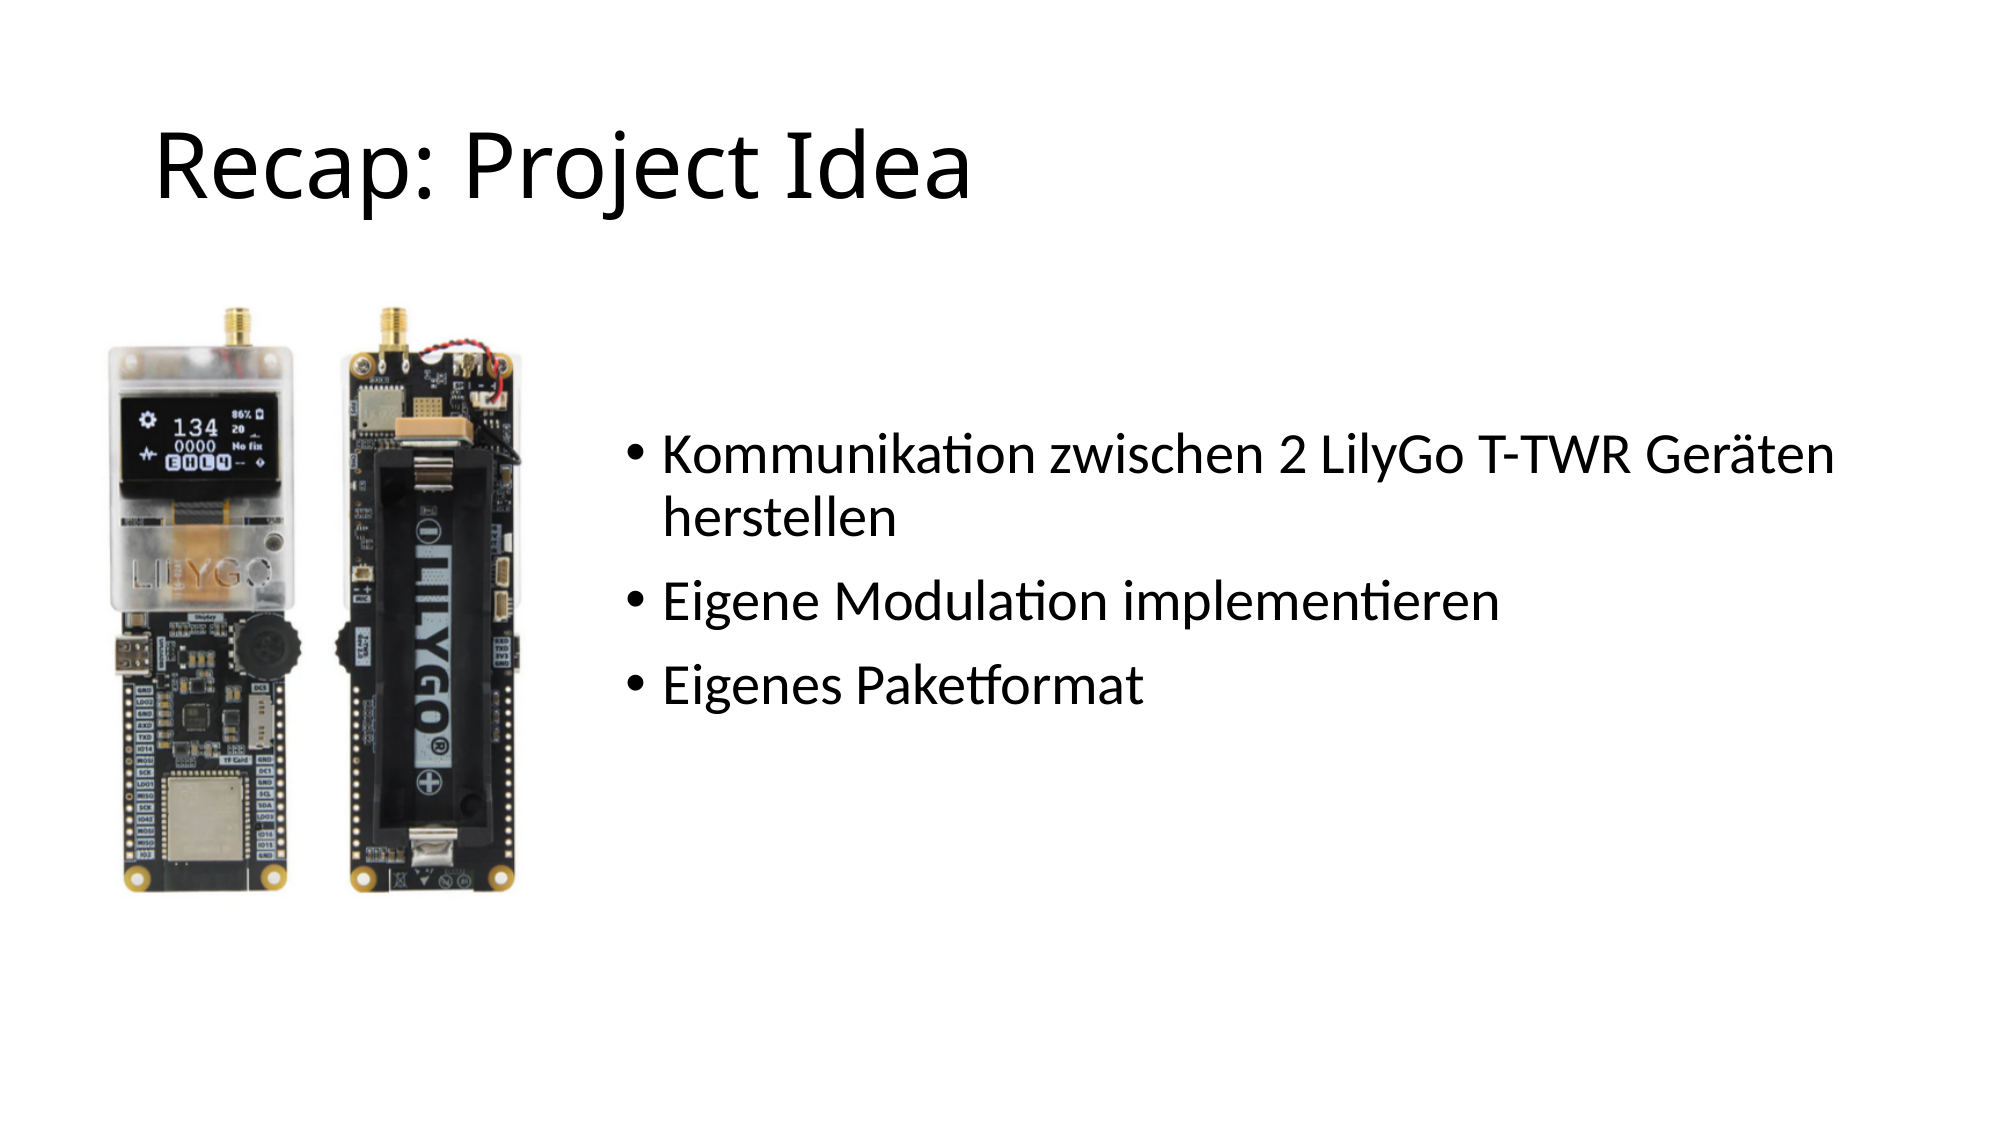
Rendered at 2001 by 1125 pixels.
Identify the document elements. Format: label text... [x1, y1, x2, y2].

list Kommunikation zwischen 2 LilyGo T-TWR Geräten herstellen Eigene Modulation implementieren Eigenes Paketformat [610, 416, 1863, 1014]
picture [95, 287, 527, 901]
title Recap: Project Idea [137, 59, 1863, 278]
